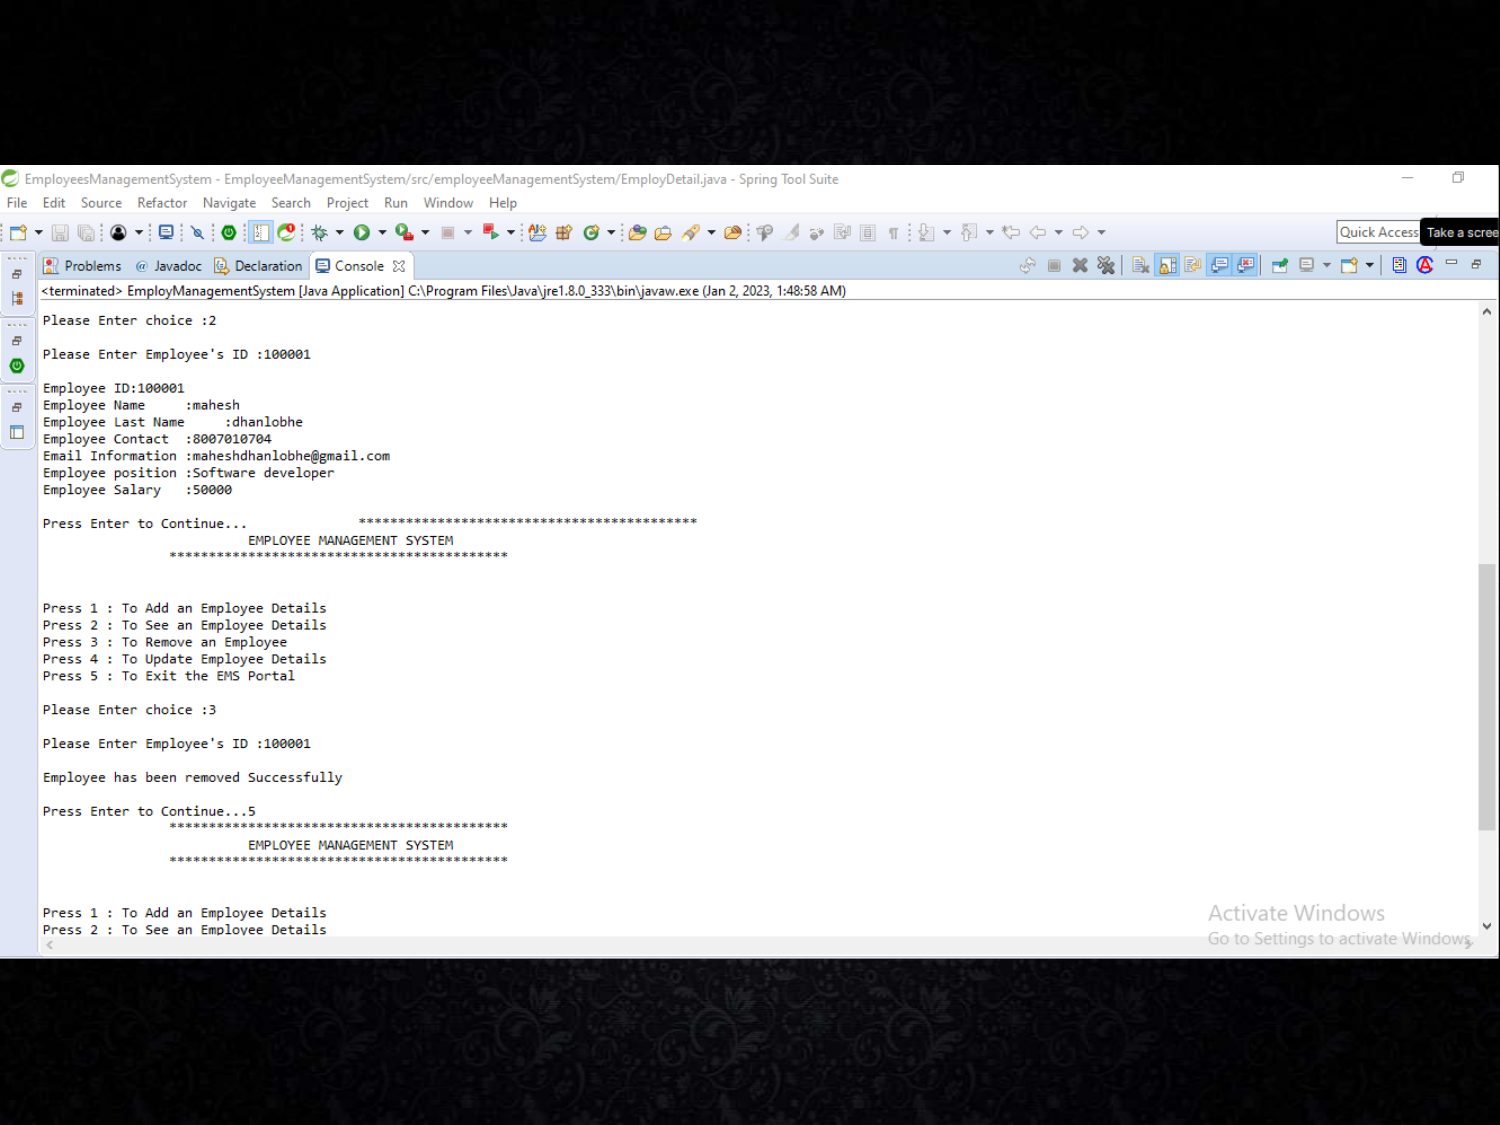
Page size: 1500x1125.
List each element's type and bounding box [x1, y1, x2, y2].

text_box [0, 0, 1500, 165]
text_box [0, 960, 1500, 1125]
picture [0, 165, 1500, 960]
